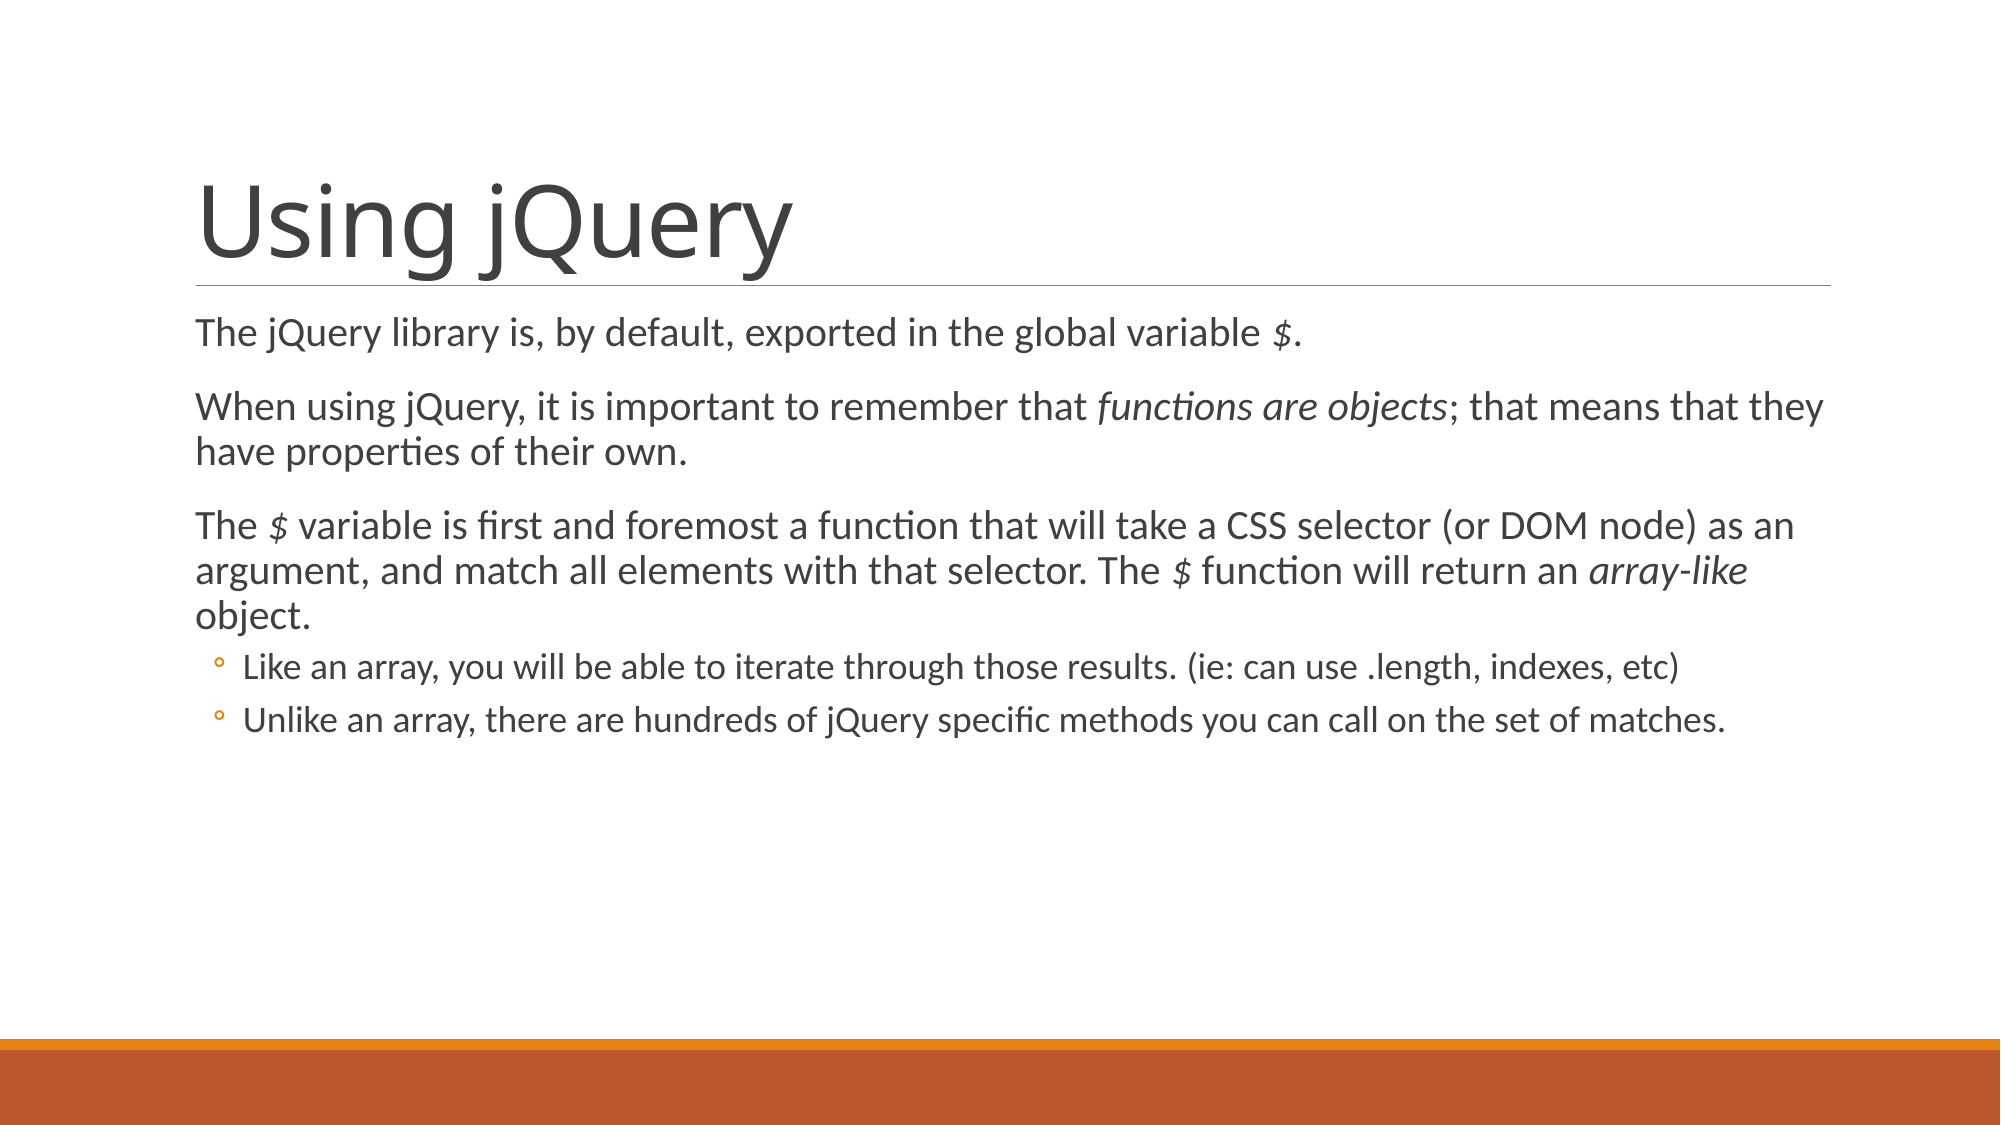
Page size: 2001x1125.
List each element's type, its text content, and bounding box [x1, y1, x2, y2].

title Using jQuery [180, 47, 1830, 285]
list The jQuery library is, by default, exported in the global variable $. When using jQuery, it is important to remember that functions are objects; that means that they have properties of their own. The $ variable is first and foremost a function that will take a CSS selector (or DOM node) as an argument, and match all elements with that selector. The $ function will return an array-like object. Like an array, you will be able to iterate through those results. (ie: can use .length, indexes, etc) Unlike an array, there are hundreds of jQuery specific methods you can call on the set of matches. [180, 302, 1830, 963]
